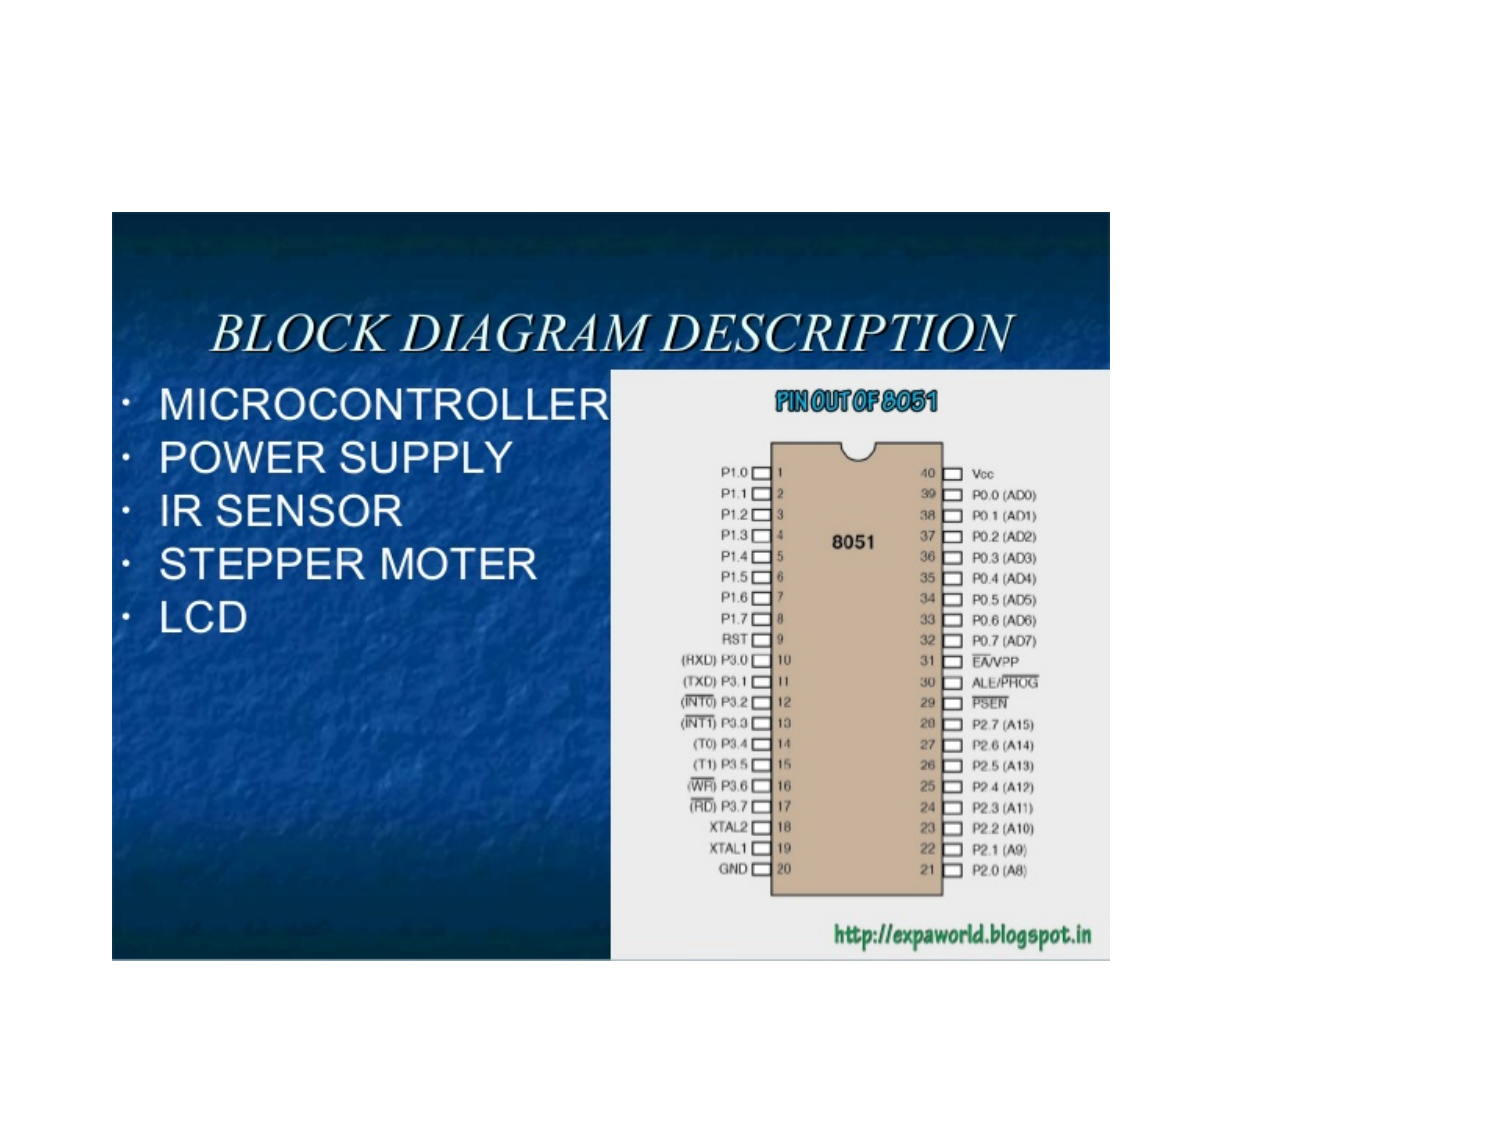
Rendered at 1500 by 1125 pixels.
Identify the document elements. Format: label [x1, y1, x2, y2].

picture [112, 212, 1110, 962]
